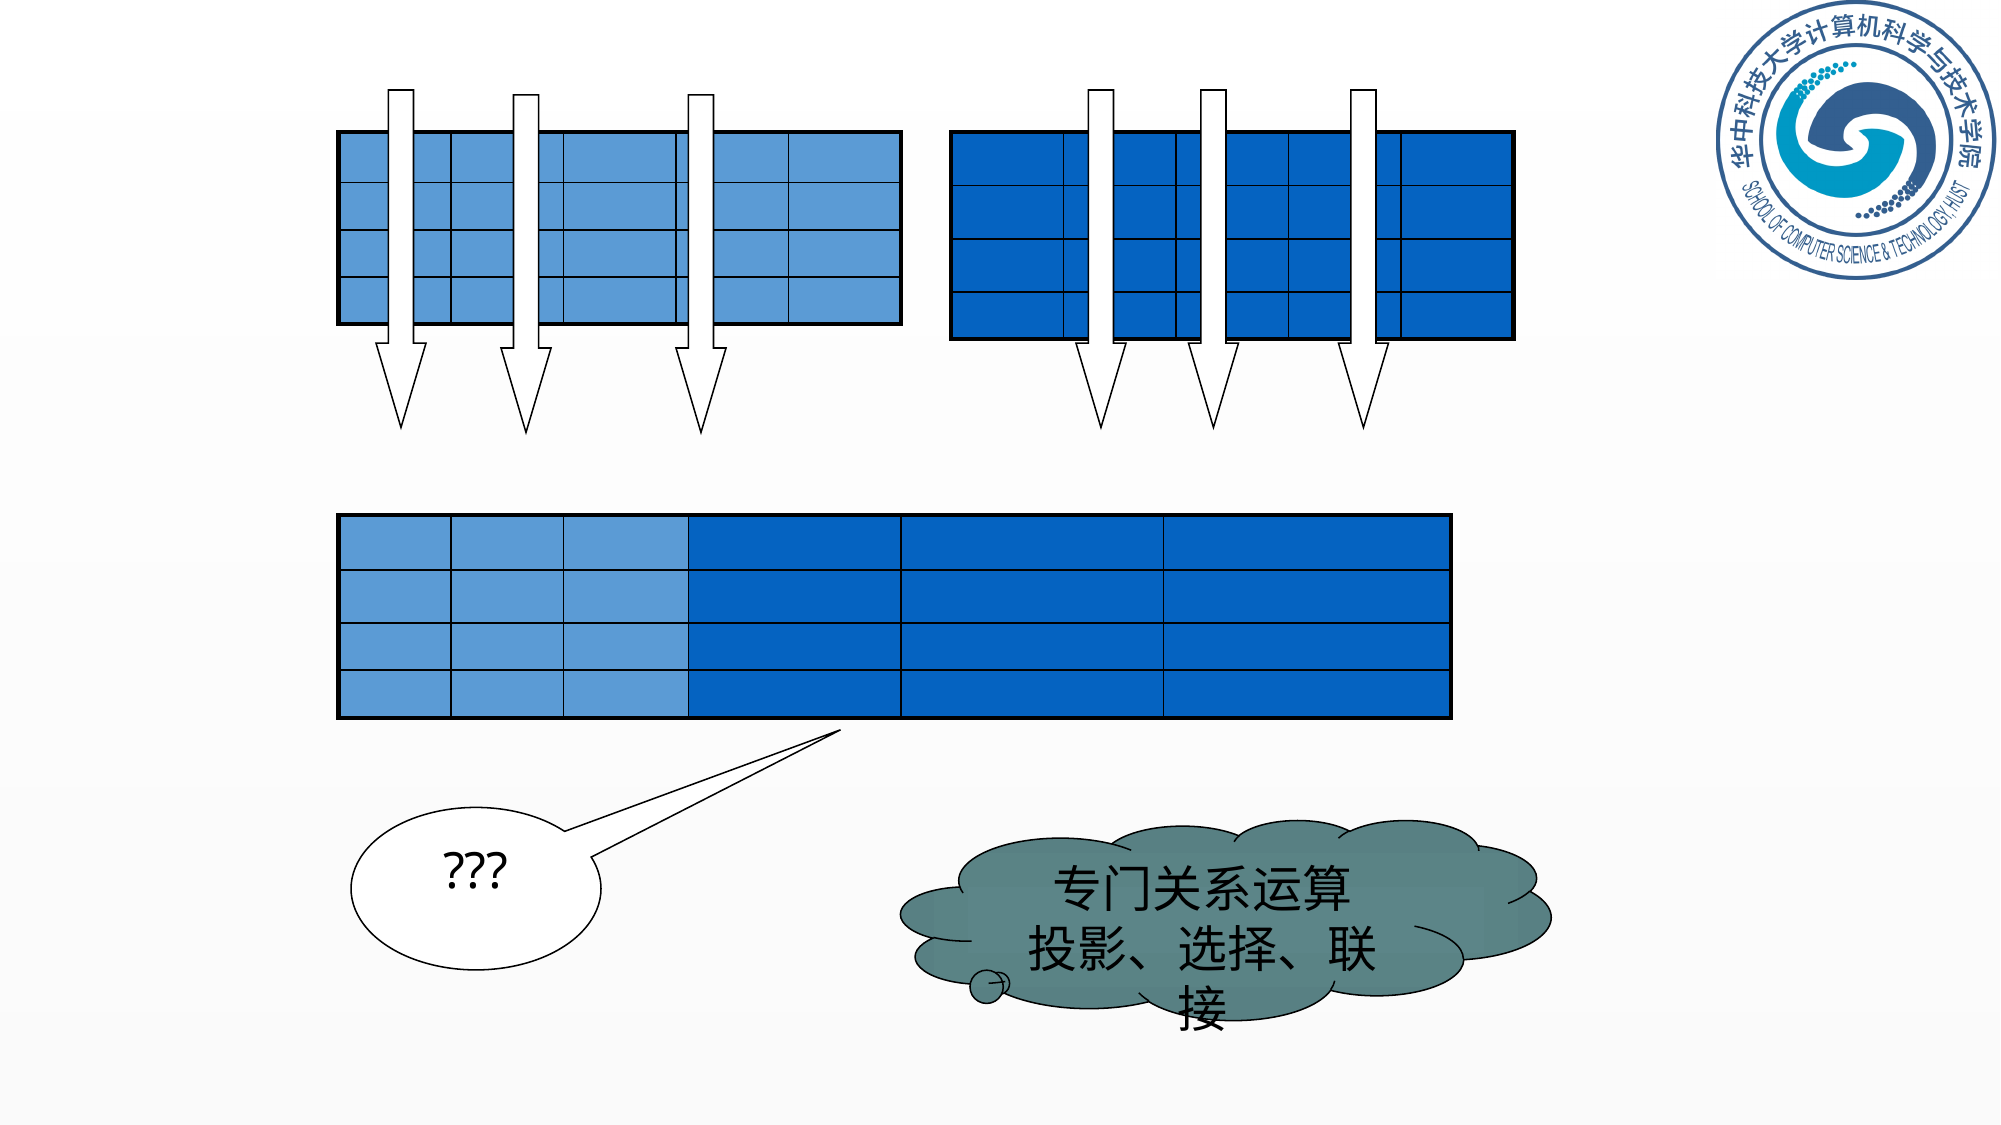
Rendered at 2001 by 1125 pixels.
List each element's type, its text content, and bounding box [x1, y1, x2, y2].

table_cell [564, 278, 675, 322]
table_cell [1376, 186, 1400, 238]
table_header [953, 134, 1063, 185]
table_cell [714, 183, 788, 229]
table_cell [1289, 293, 1350, 337]
table_cell [689, 571, 900, 622]
table_cell [902, 671, 1163, 716]
table_header [1164, 517, 1449, 569]
table_cell [1177, 186, 1200, 238]
table_cell [677, 183, 688, 229]
table_cell [953, 293, 1063, 337]
table_cell [677, 231, 688, 276]
table_header [1376, 134, 1400, 185]
text_box [376, 90, 427, 428]
table_cell [539, 183, 563, 229]
table_cell [902, 571, 1163, 622]
table_cell [789, 231, 899, 276]
table_header [341, 134, 388, 182]
table_header [902, 517, 1163, 569]
table_cell [1289, 186, 1350, 238]
table_cell [452, 183, 513, 229]
table_header [414, 134, 450, 182]
table_cell [341, 624, 450, 669]
table_cell [1164, 671, 1449, 716]
table_cell [1164, 571, 1449, 622]
table_cell [564, 671, 688, 716]
table_header [452, 134, 513, 182]
table_cell [564, 571, 688, 622]
table_cell [677, 278, 688, 322]
table_cell [539, 278, 563, 322]
table_header [564, 517, 688, 569]
table_cell [414, 231, 450, 276]
table_cell [1064, 293, 1088, 337]
table_cell [414, 183, 450, 229]
table_cell [1289, 240, 1350, 291]
table_cell [1177, 240, 1200, 291]
table_cell [414, 278, 450, 322]
text_box [501, 94, 552, 433]
table_header [1289, 134, 1350, 185]
table_cell [689, 624, 900, 669]
text_box [1338, 90, 1389, 428]
table_cell [1064, 186, 1088, 238]
table_cell [689, 671, 900, 716]
table_cell [564, 231, 675, 276]
table_cell [1402, 293, 1511, 337]
table_cell [341, 183, 388, 229]
table_cell [539, 231, 563, 276]
table_cell [902, 624, 1163, 669]
text_box 专门关系运算 投影、选择、联接 [900, 820, 1552, 1021]
table_cell [789, 278, 899, 322]
table_cell [341, 231, 388, 276]
table_cell [953, 186, 1063, 238]
table_cell [714, 278, 788, 322]
table_header [341, 517, 450, 569]
text_box [1075, 90, 1127, 428]
table_cell [1114, 240, 1175, 291]
table_header [789, 134, 899, 182]
table_cell [1402, 186, 1511, 238]
table_header [539, 134, 563, 182]
table_cell [789, 183, 899, 229]
table_cell [953, 240, 1063, 291]
table_cell [1402, 240, 1511, 291]
table_cell [1164, 624, 1449, 669]
table_cell [452, 278, 513, 322]
table_header [677, 134, 688, 182]
table_header [689, 517, 900, 569]
table_header [564, 134, 675, 182]
table_cell [1226, 240, 1288, 291]
table_cell [1226, 186, 1288, 238]
text_box [676, 94, 727, 433]
table_cell [1114, 293, 1175, 337]
picture [1716, 0, 1999, 280]
table_cell [341, 278, 388, 322]
table_header [1177, 134, 1200, 185]
table_cell [452, 671, 563, 716]
table_header [1064, 134, 1088, 185]
text_box ??? [351, 729, 841, 970]
table_cell [1177, 293, 1200, 337]
table_cell [341, 671, 450, 716]
table_cell [1114, 186, 1175, 238]
table_header [1402, 134, 1511, 185]
table_cell [452, 571, 563, 622]
table_cell [452, 231, 513, 276]
table_cell [1064, 240, 1088, 291]
table_cell [564, 624, 688, 669]
table_header [1226, 134, 1288, 185]
table_header [1114, 134, 1175, 185]
table_cell [341, 571, 450, 622]
text_box [1188, 90, 1239, 428]
table_cell [1226, 293, 1288, 337]
table_cell [1376, 293, 1400, 337]
table_header [714, 134, 788, 182]
table_cell [452, 624, 563, 669]
table_header [452, 517, 563, 569]
table_cell [714, 231, 788, 276]
table_cell [564, 183, 675, 229]
table_cell [1376, 240, 1400, 291]
